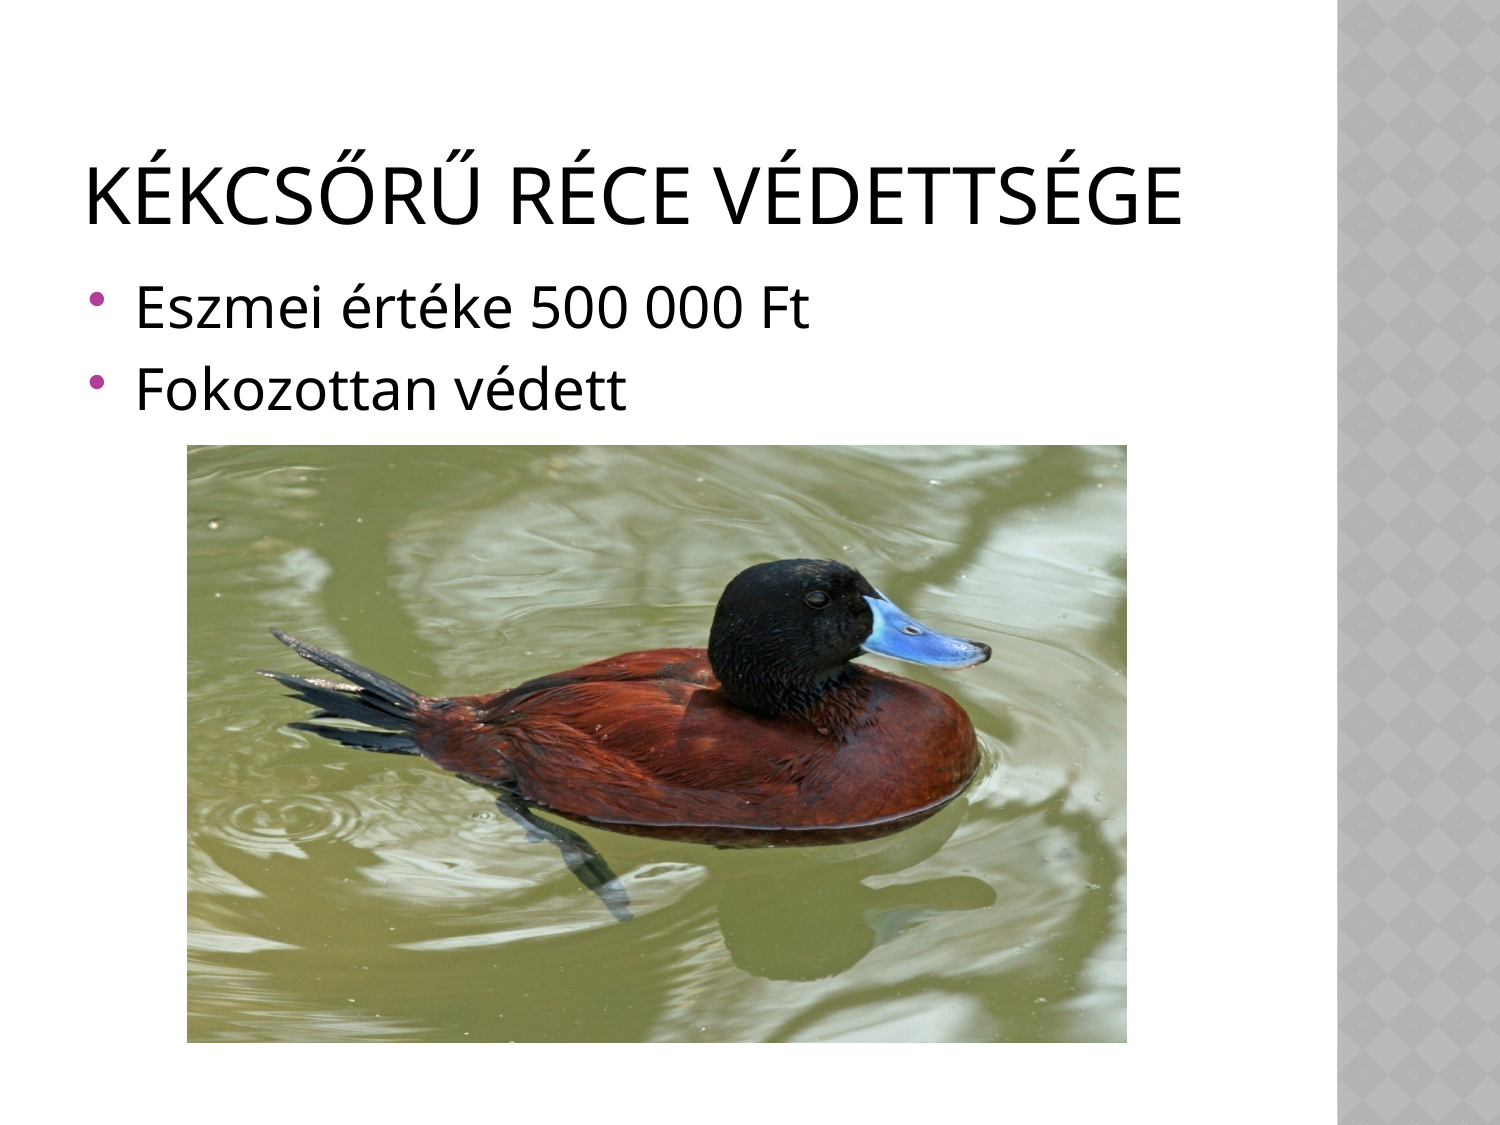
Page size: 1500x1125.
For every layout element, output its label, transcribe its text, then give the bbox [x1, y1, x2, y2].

title Kékcsőrű réce védettsége [75, 52, 1263, 240]
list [186, 444, 1128, 1044]
list Eszmei értéke 500 000 Ft Fokozottan védett [75, 262, 1254, 493]
